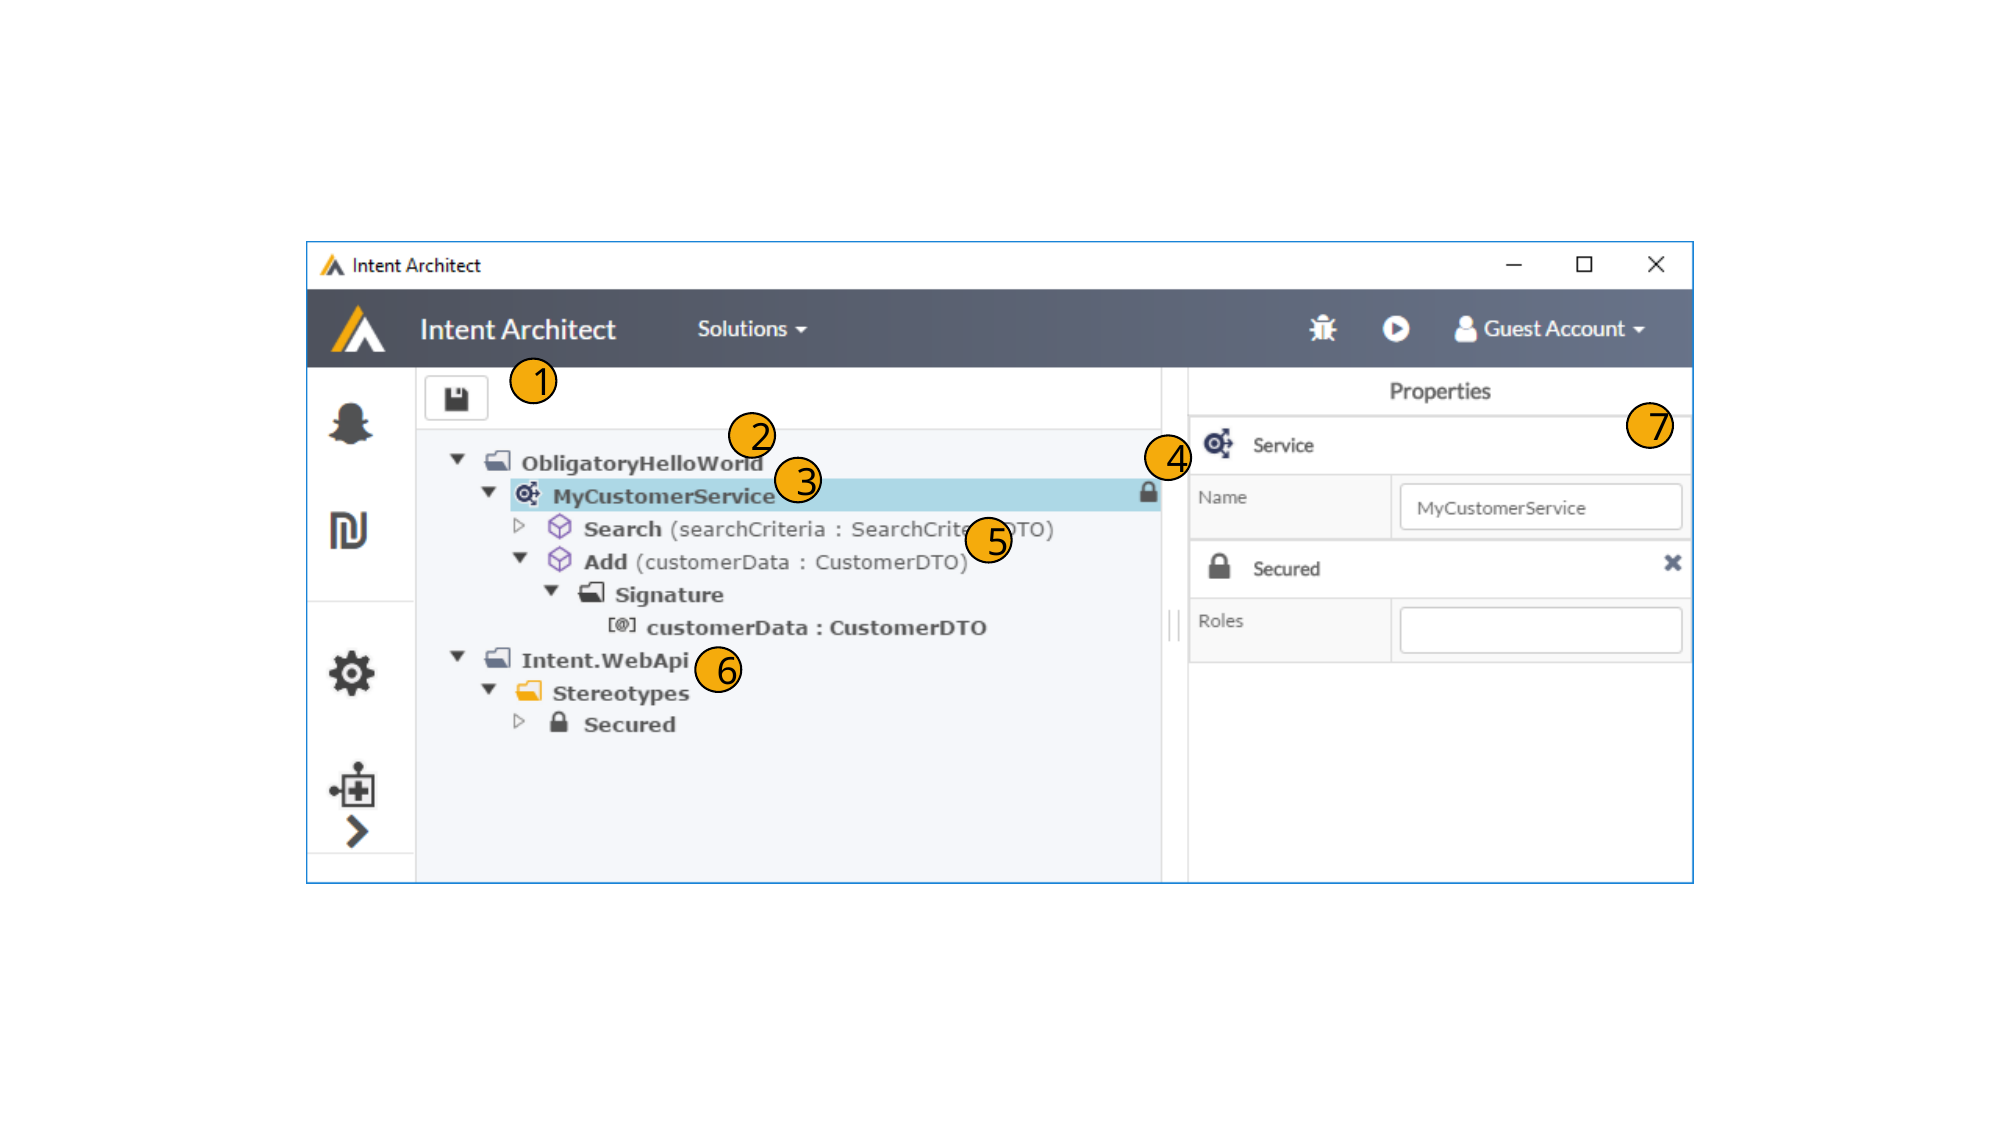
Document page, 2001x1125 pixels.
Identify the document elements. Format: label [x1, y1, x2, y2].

picture [306, 241, 1694, 884]
